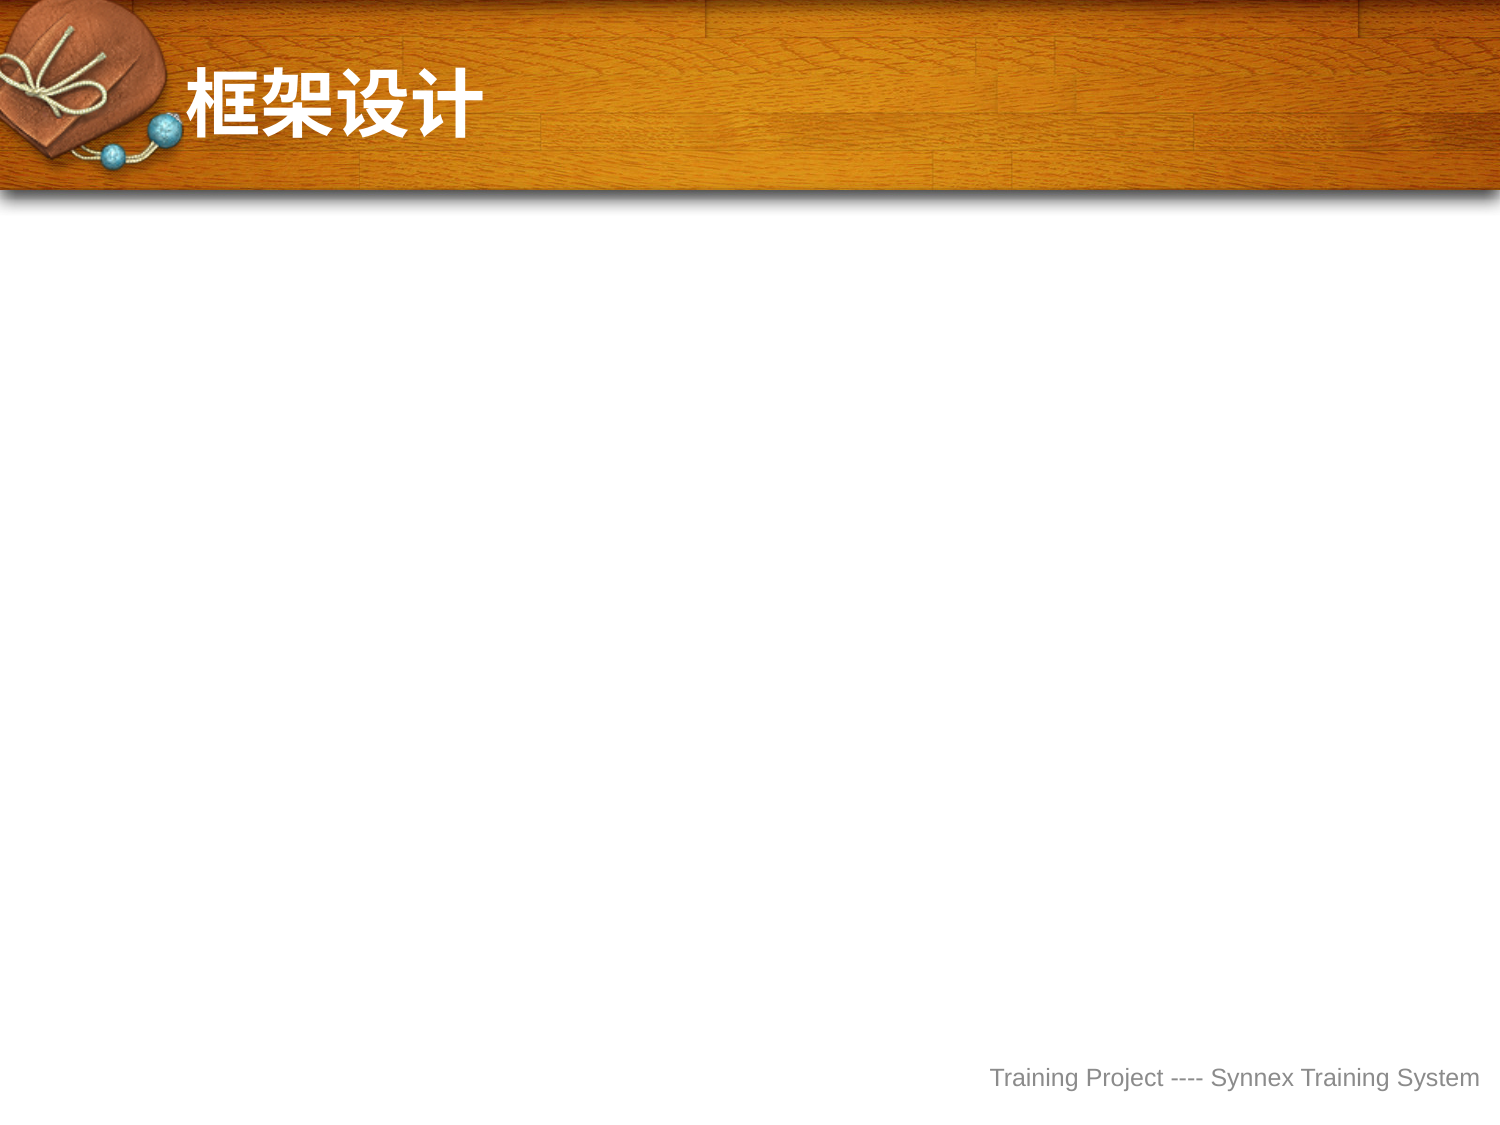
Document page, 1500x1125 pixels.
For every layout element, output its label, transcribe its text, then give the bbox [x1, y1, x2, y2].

footer Training Project ---- Synnex Training System [716, 1046, 1497, 1107]
title 框架设计 [170, 31, 1425, 173]
picture [0, 0, 1500, 216]
